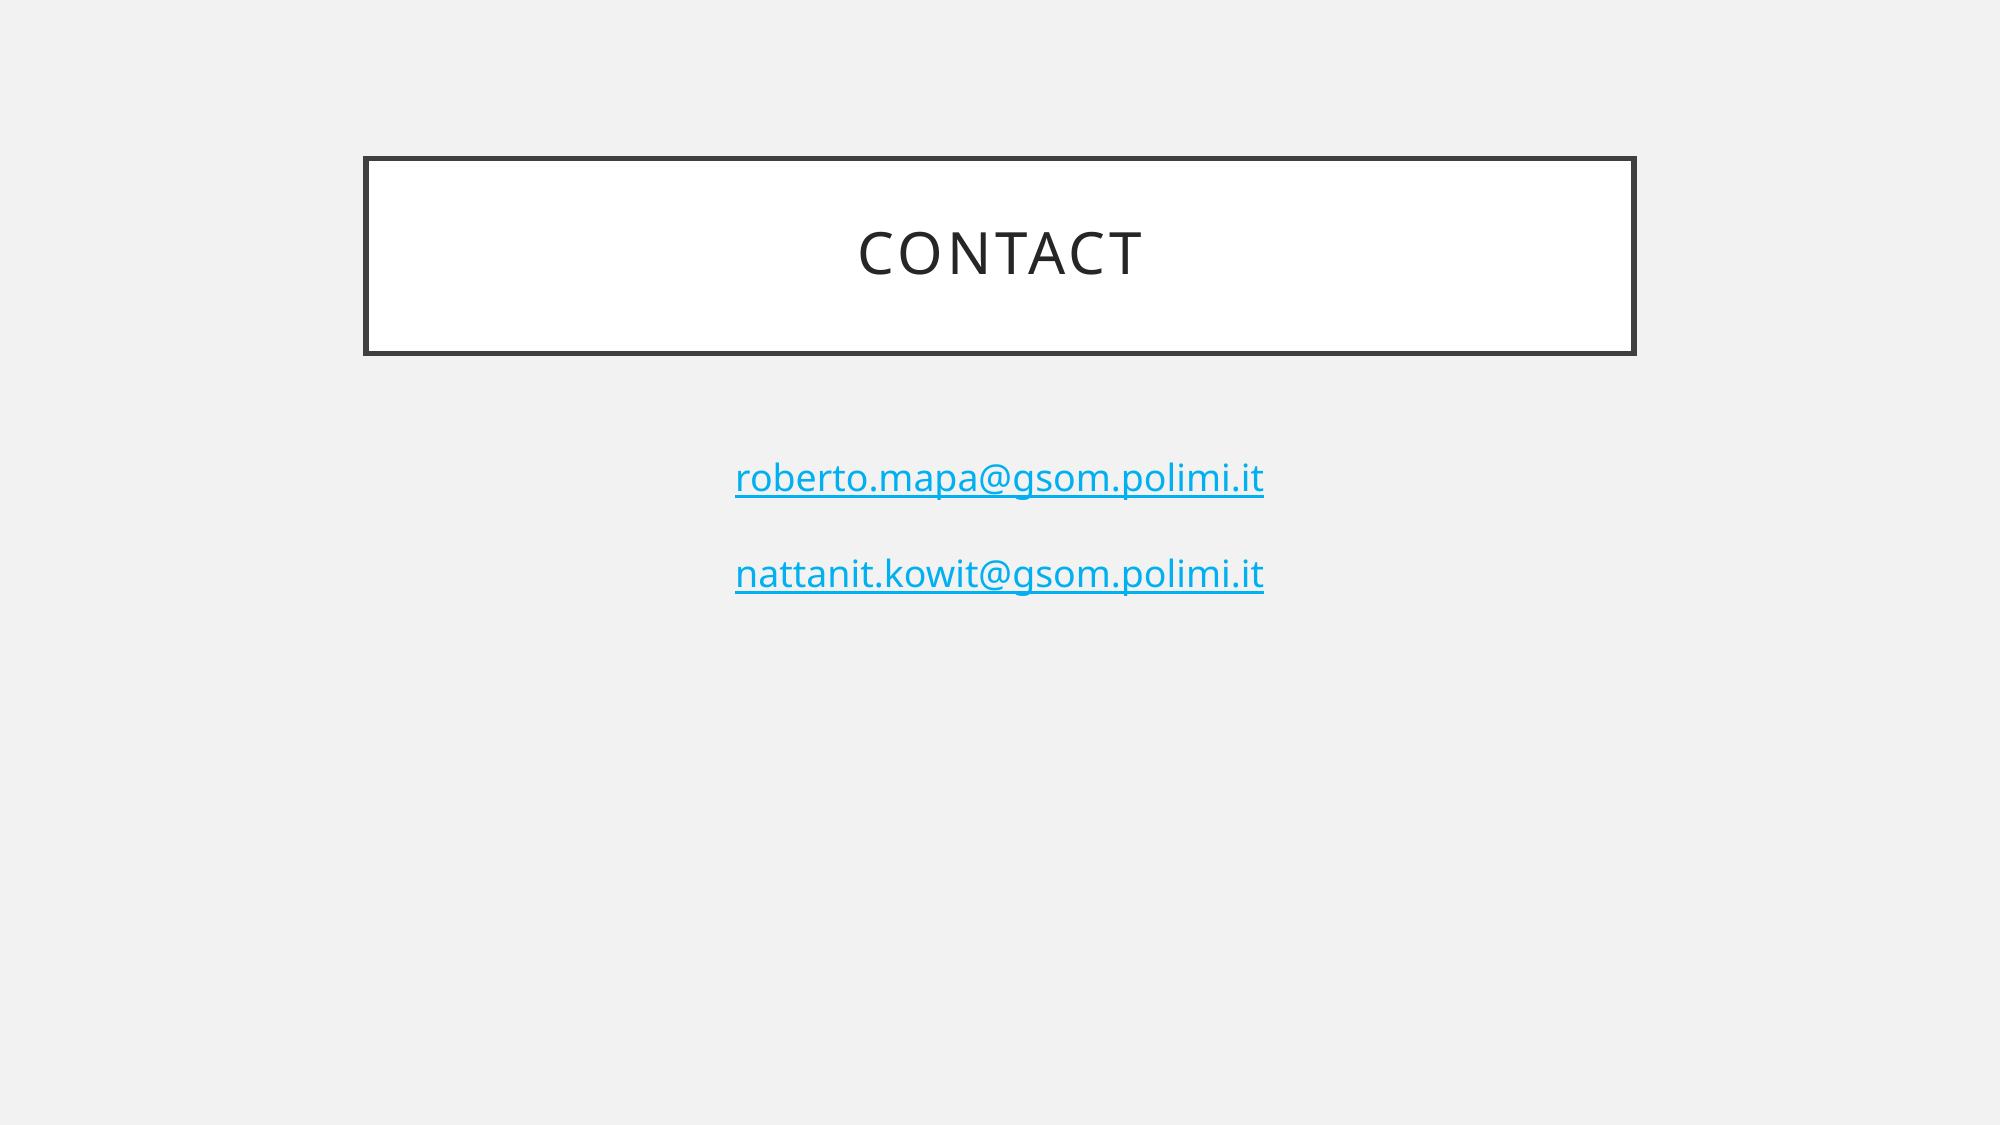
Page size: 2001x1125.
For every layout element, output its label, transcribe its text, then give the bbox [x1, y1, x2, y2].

title Contact [363, 156, 1637, 356]
text_box roberto.mapa@gsom.polimi.it nattanit.kowit@gsom.polimi.it [720, 446, 1280, 609]
